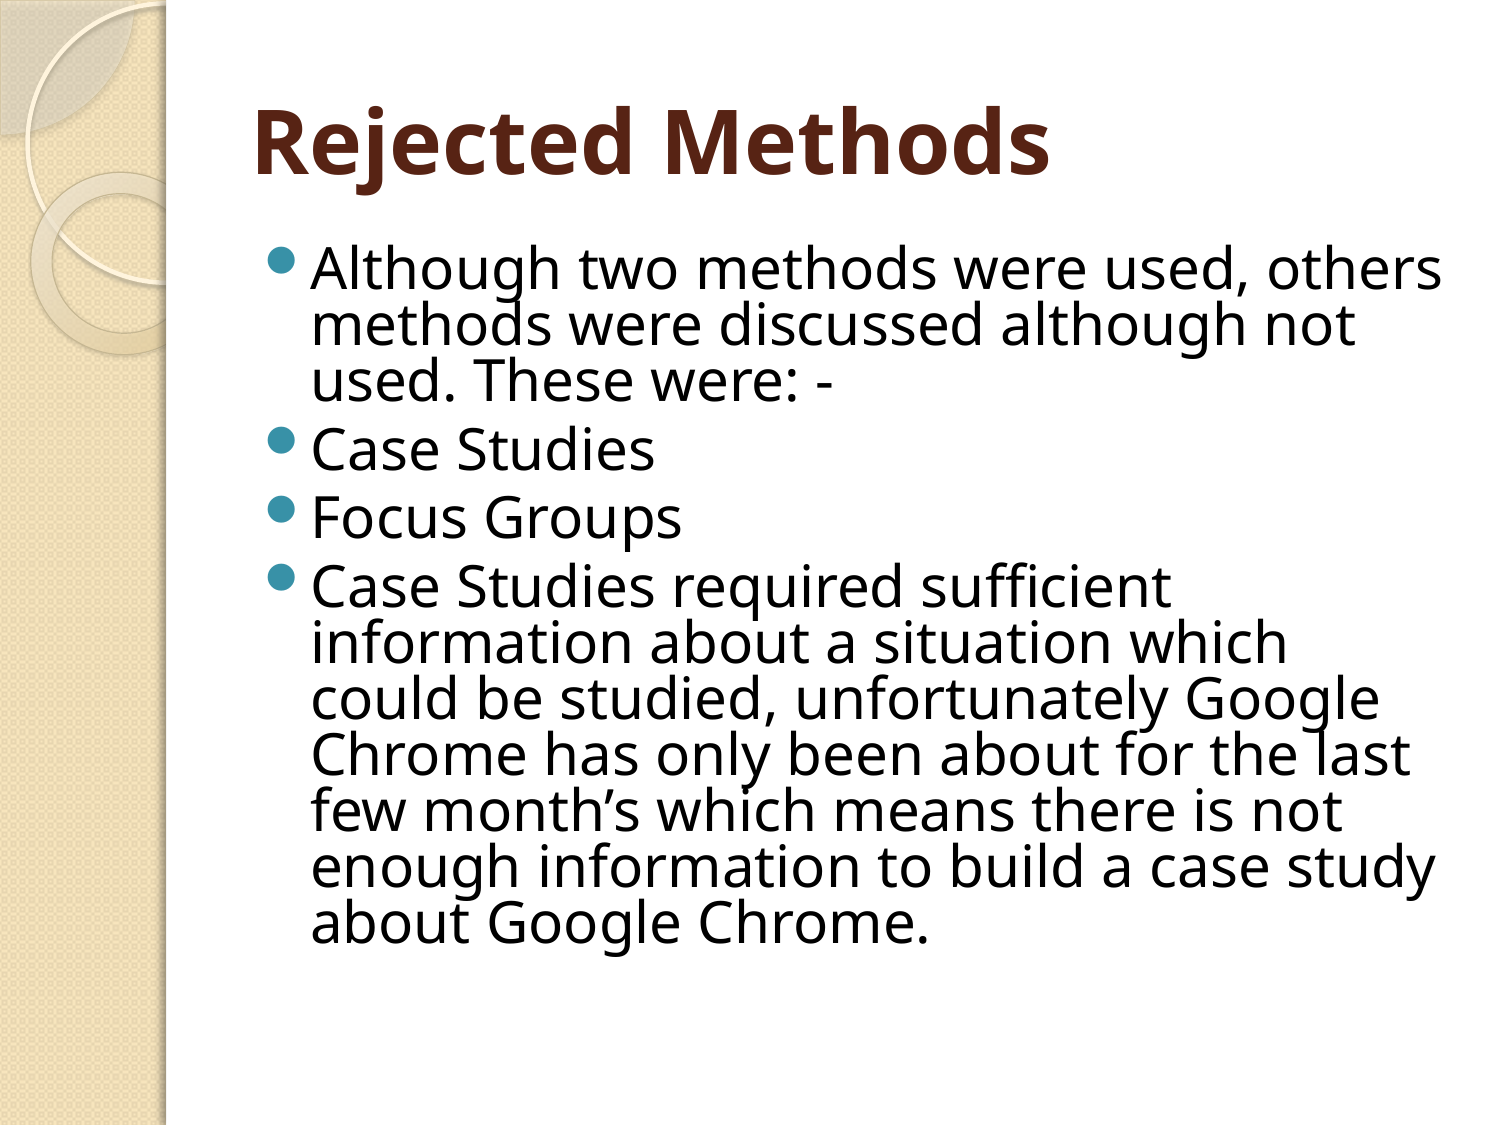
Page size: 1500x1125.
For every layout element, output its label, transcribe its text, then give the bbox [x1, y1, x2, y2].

title Rejected Methods [235, 45, 1466, 233]
list Although two methods were used, others methods were discussed although not used. These were: - Case Studies Focus Groups Case Studies required sufficient information about a situation which could be studied, unfortunately Google Chrome has only been about for the last few month’s which means there is not enough information to build a case study about Google Chrome. [235, 237, 1466, 1026]
